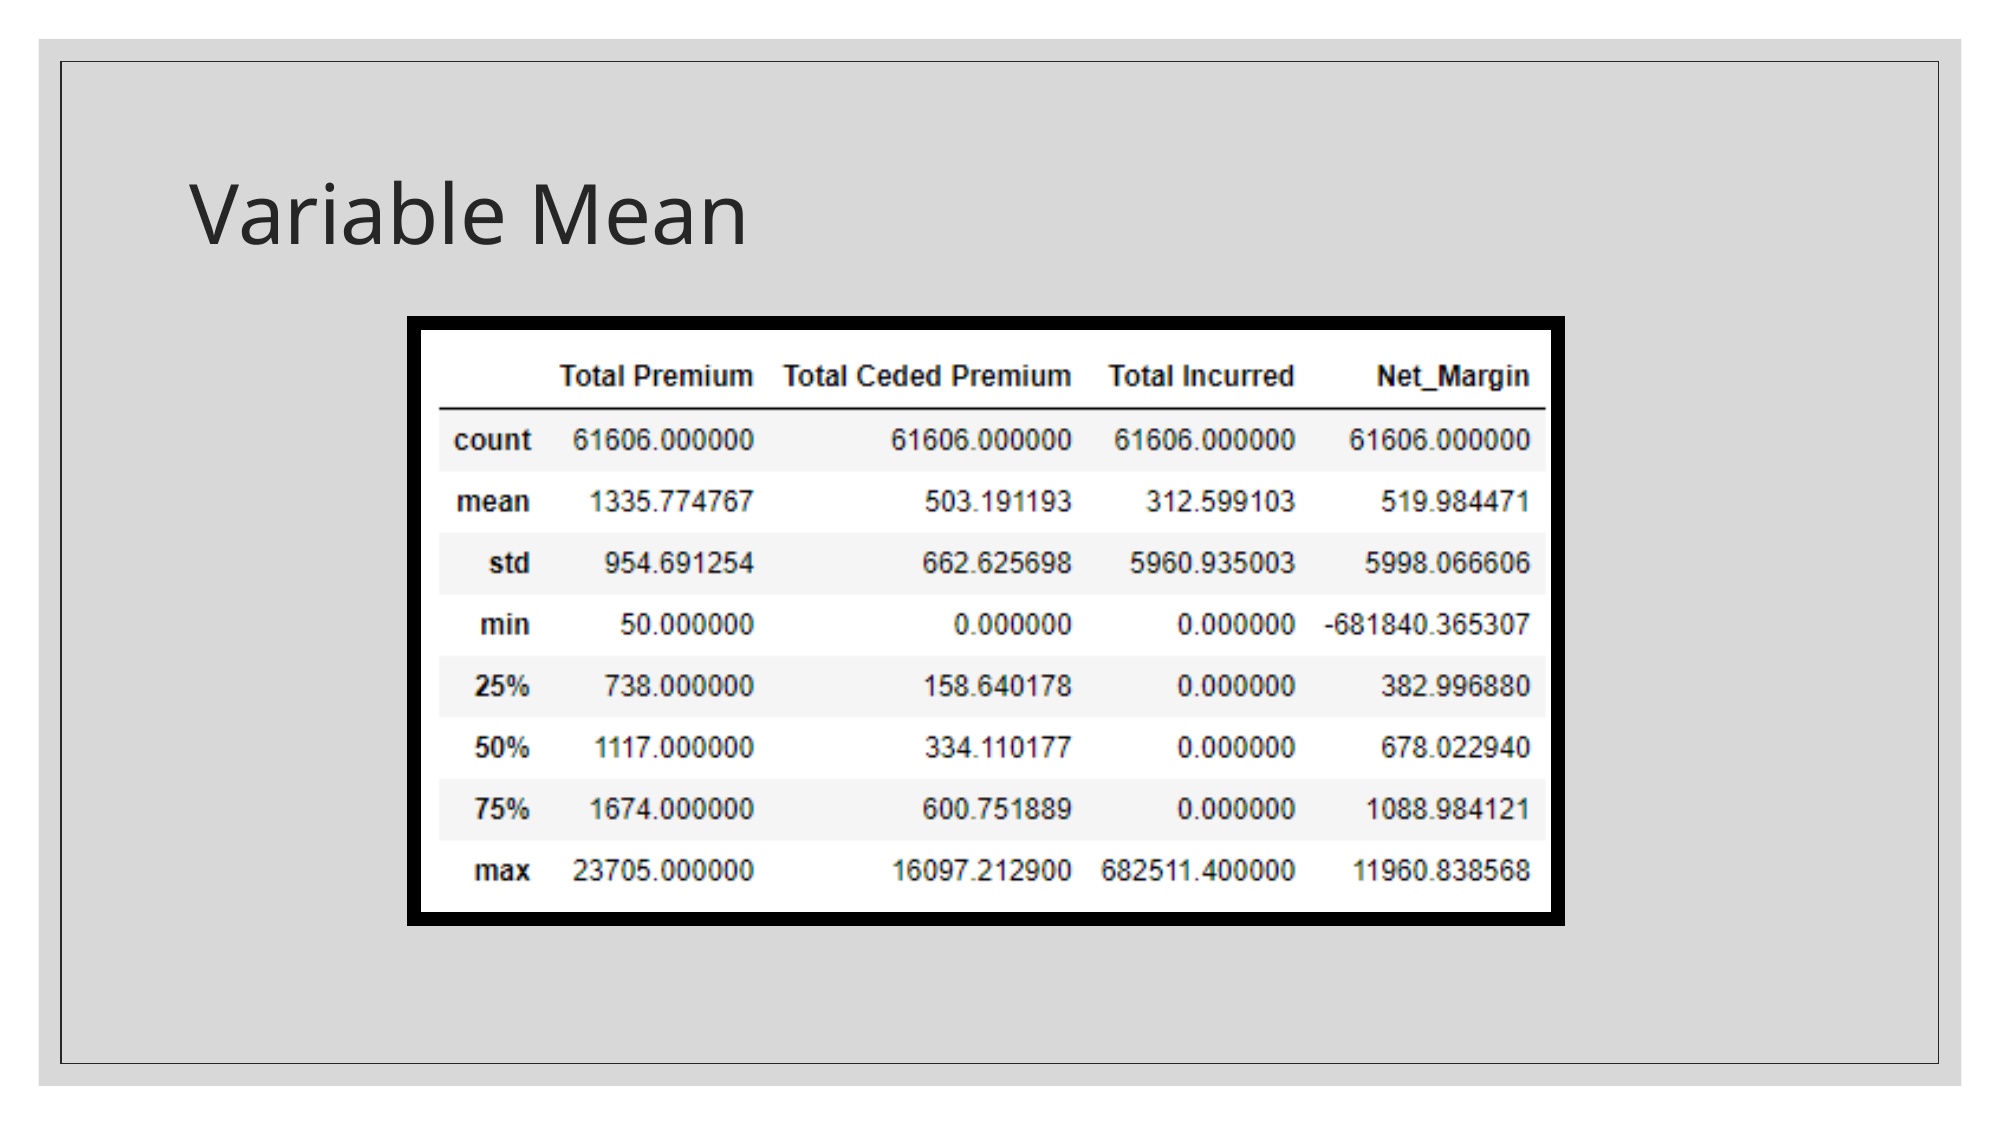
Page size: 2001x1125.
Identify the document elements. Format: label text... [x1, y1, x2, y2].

title Variable Mean [174, 105, 1825, 331]
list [421, 330, 1551, 912]
